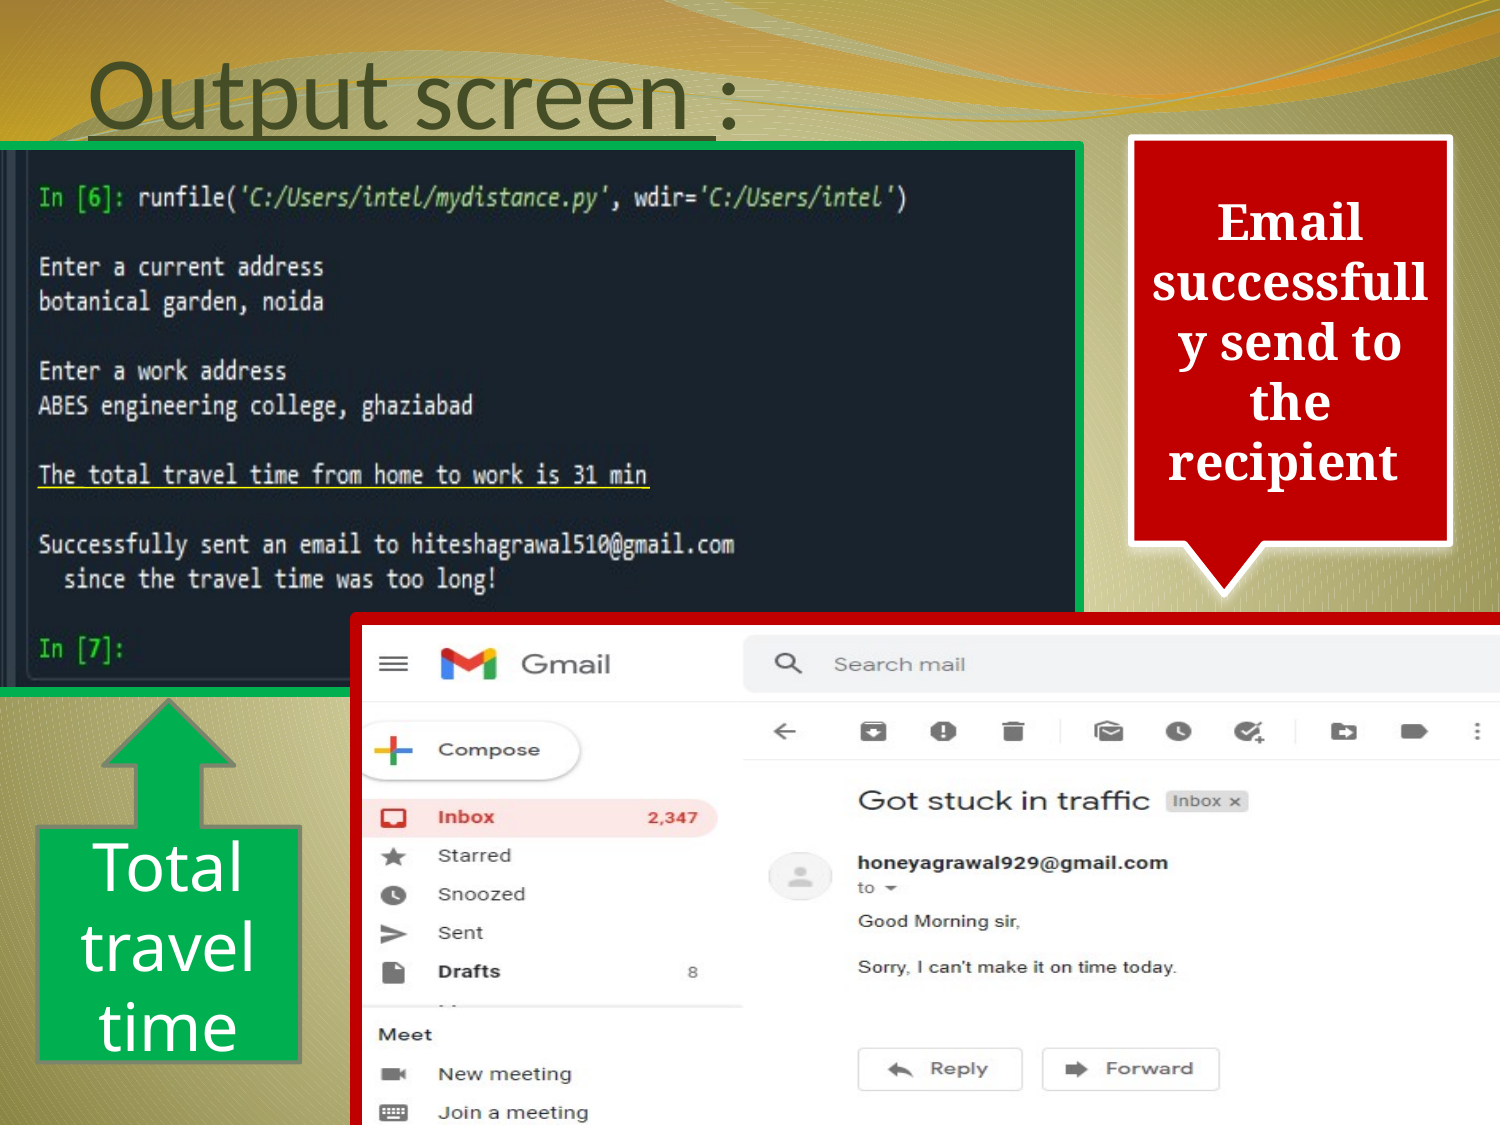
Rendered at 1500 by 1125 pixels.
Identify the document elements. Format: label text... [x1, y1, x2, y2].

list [0, 149, 1076, 688]
text_box Total travel time [35, 700, 303, 1065]
text_box Email successfully send to the recipient [1128, 134, 1454, 598]
picture [362, 624, 1500, 1125]
title Output screen : [87, 0, 1438, 150]
